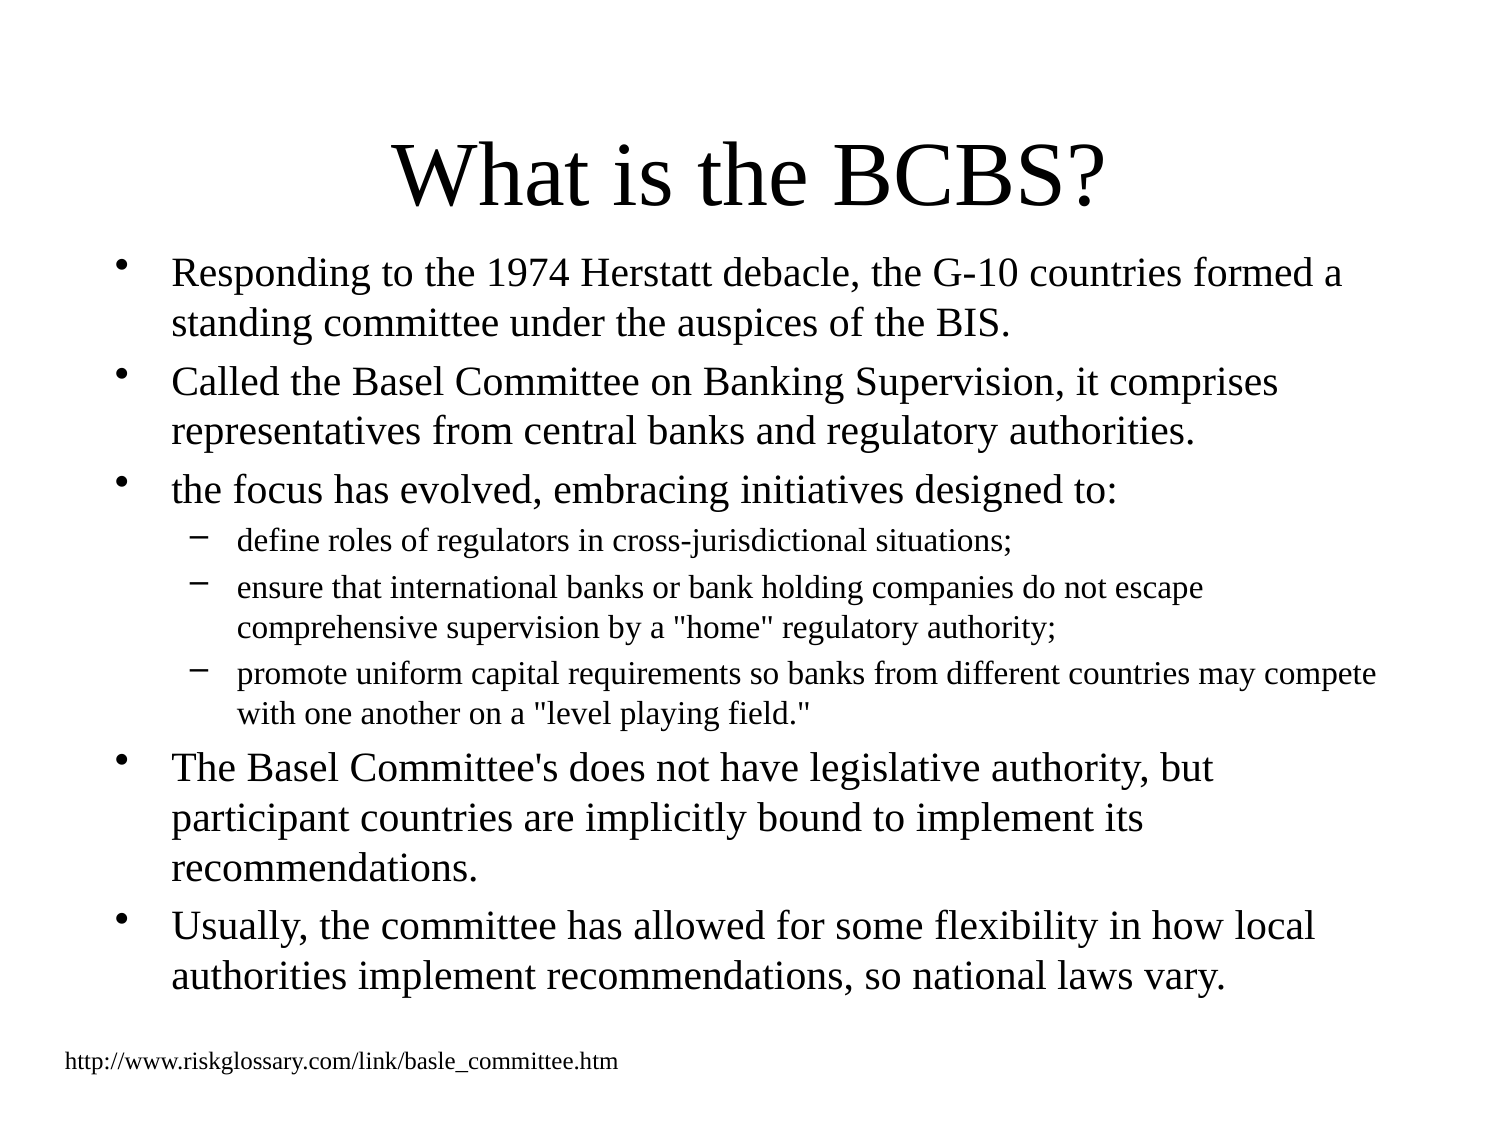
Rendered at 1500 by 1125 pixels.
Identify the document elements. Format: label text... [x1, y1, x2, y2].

text_box http://www.riskglossary.com/link/basle_committee.htm [49, 1037, 800, 1083]
title What is the BCBS? [112, 74, 1388, 237]
list Responding to the 1974 Herstatt debacle, the G-10 countries formed a standing committee under the auspices of the BIS. Called the Basel Committee on Banking Supervision, it comprises representatives from central banks and regulatory authorities. the focus has evolved, embracing initiatives designed to: define roles of regulators in cross-jurisdictional situations; ensure that international banks or bank holding companies do not escape comprehensive supervision by a "home" regulatory authority; promote uniform capital requirements so banks from different countries may compete with one another on a "level playing field." The Basel Committee's does not have legislative authority, but participant countries are implicitly bound to implement its recommendations. Usually, the committee has allowed for some flexibility in how local authorities implement recommendations, so national laws vary. [99, 237, 1401, 963]
